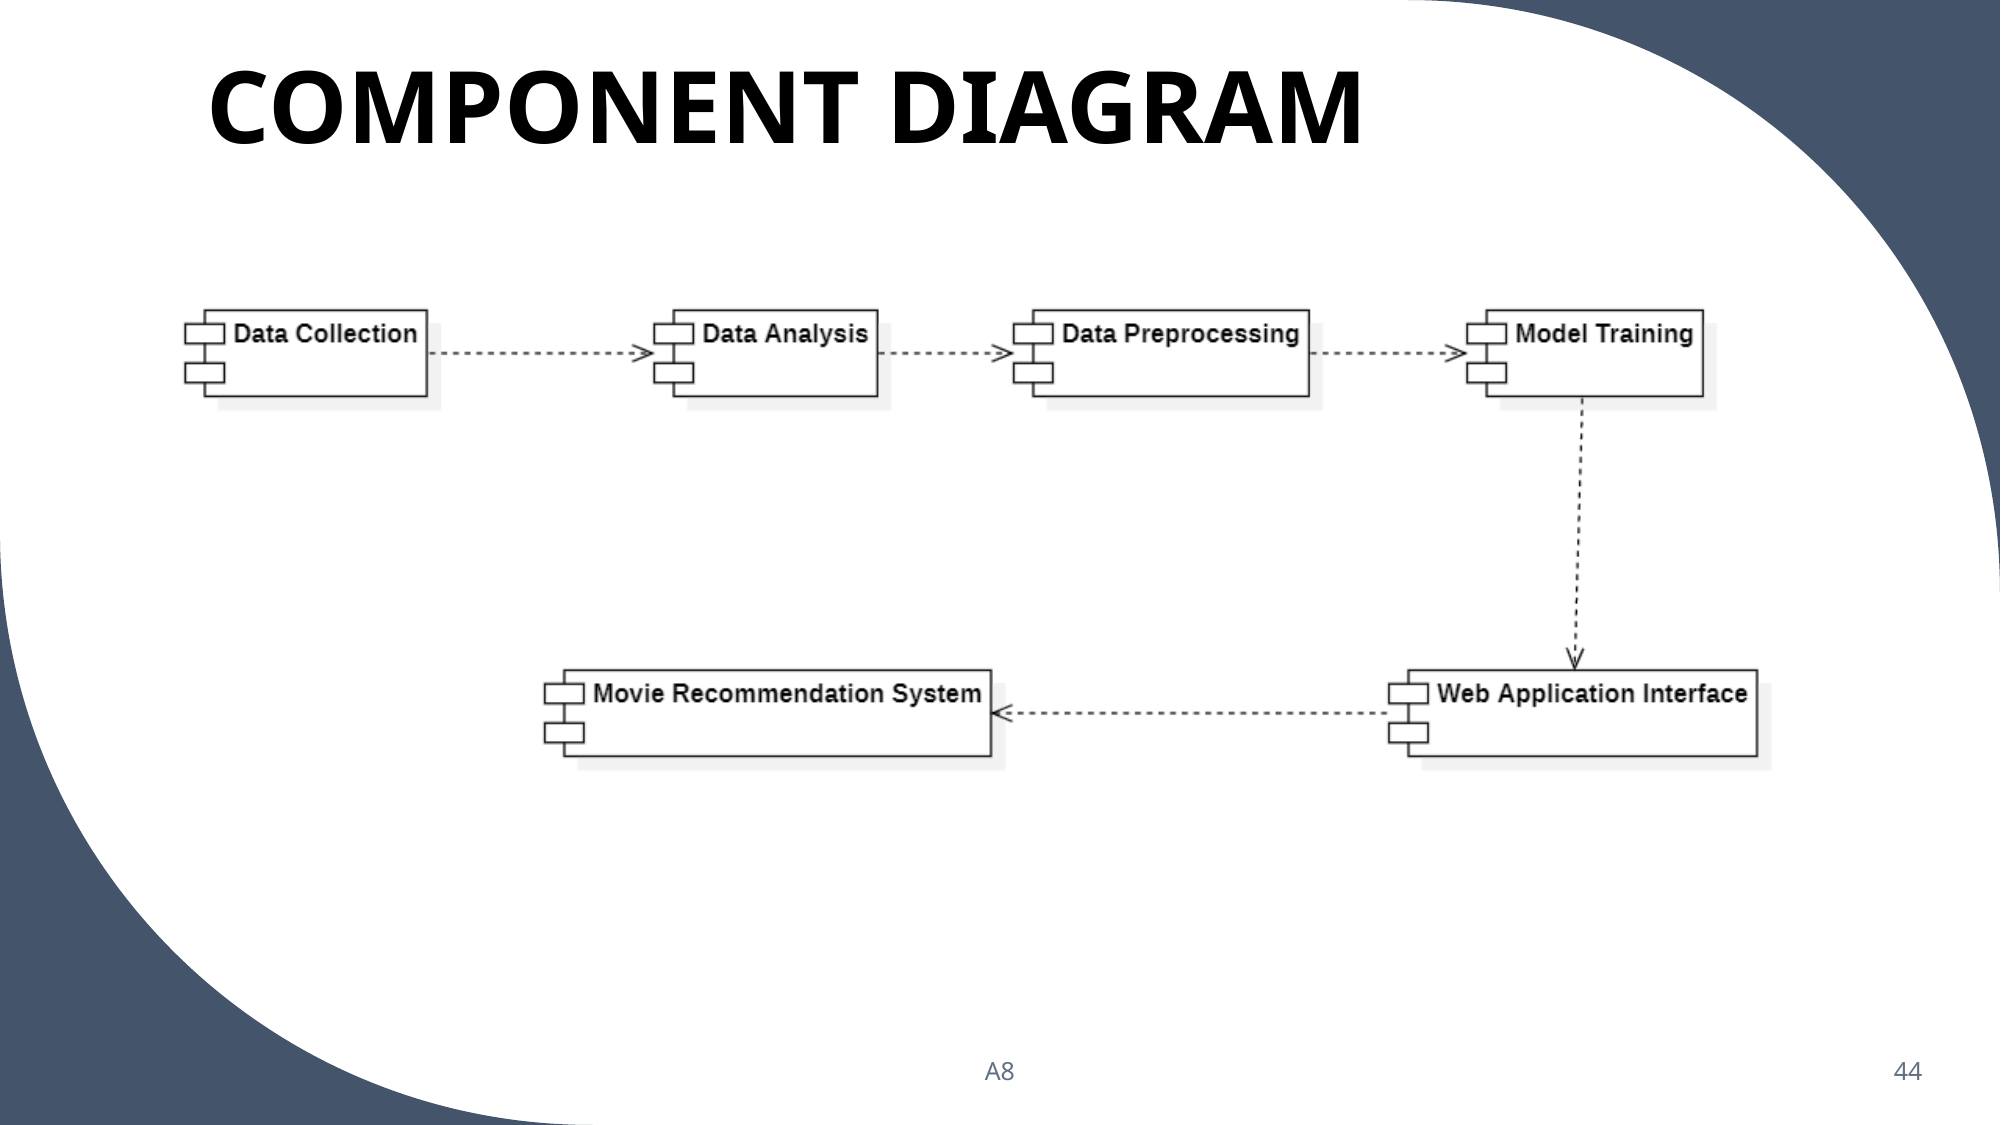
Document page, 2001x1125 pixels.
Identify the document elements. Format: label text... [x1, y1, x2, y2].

footer A8 [662, 1042, 1338, 1103]
slide_number 44 [1665, 1042, 1938, 1103]
title COMPONENT DIAGRAM [191, 62, 1796, 173]
picture [166, 291, 1834, 834]
